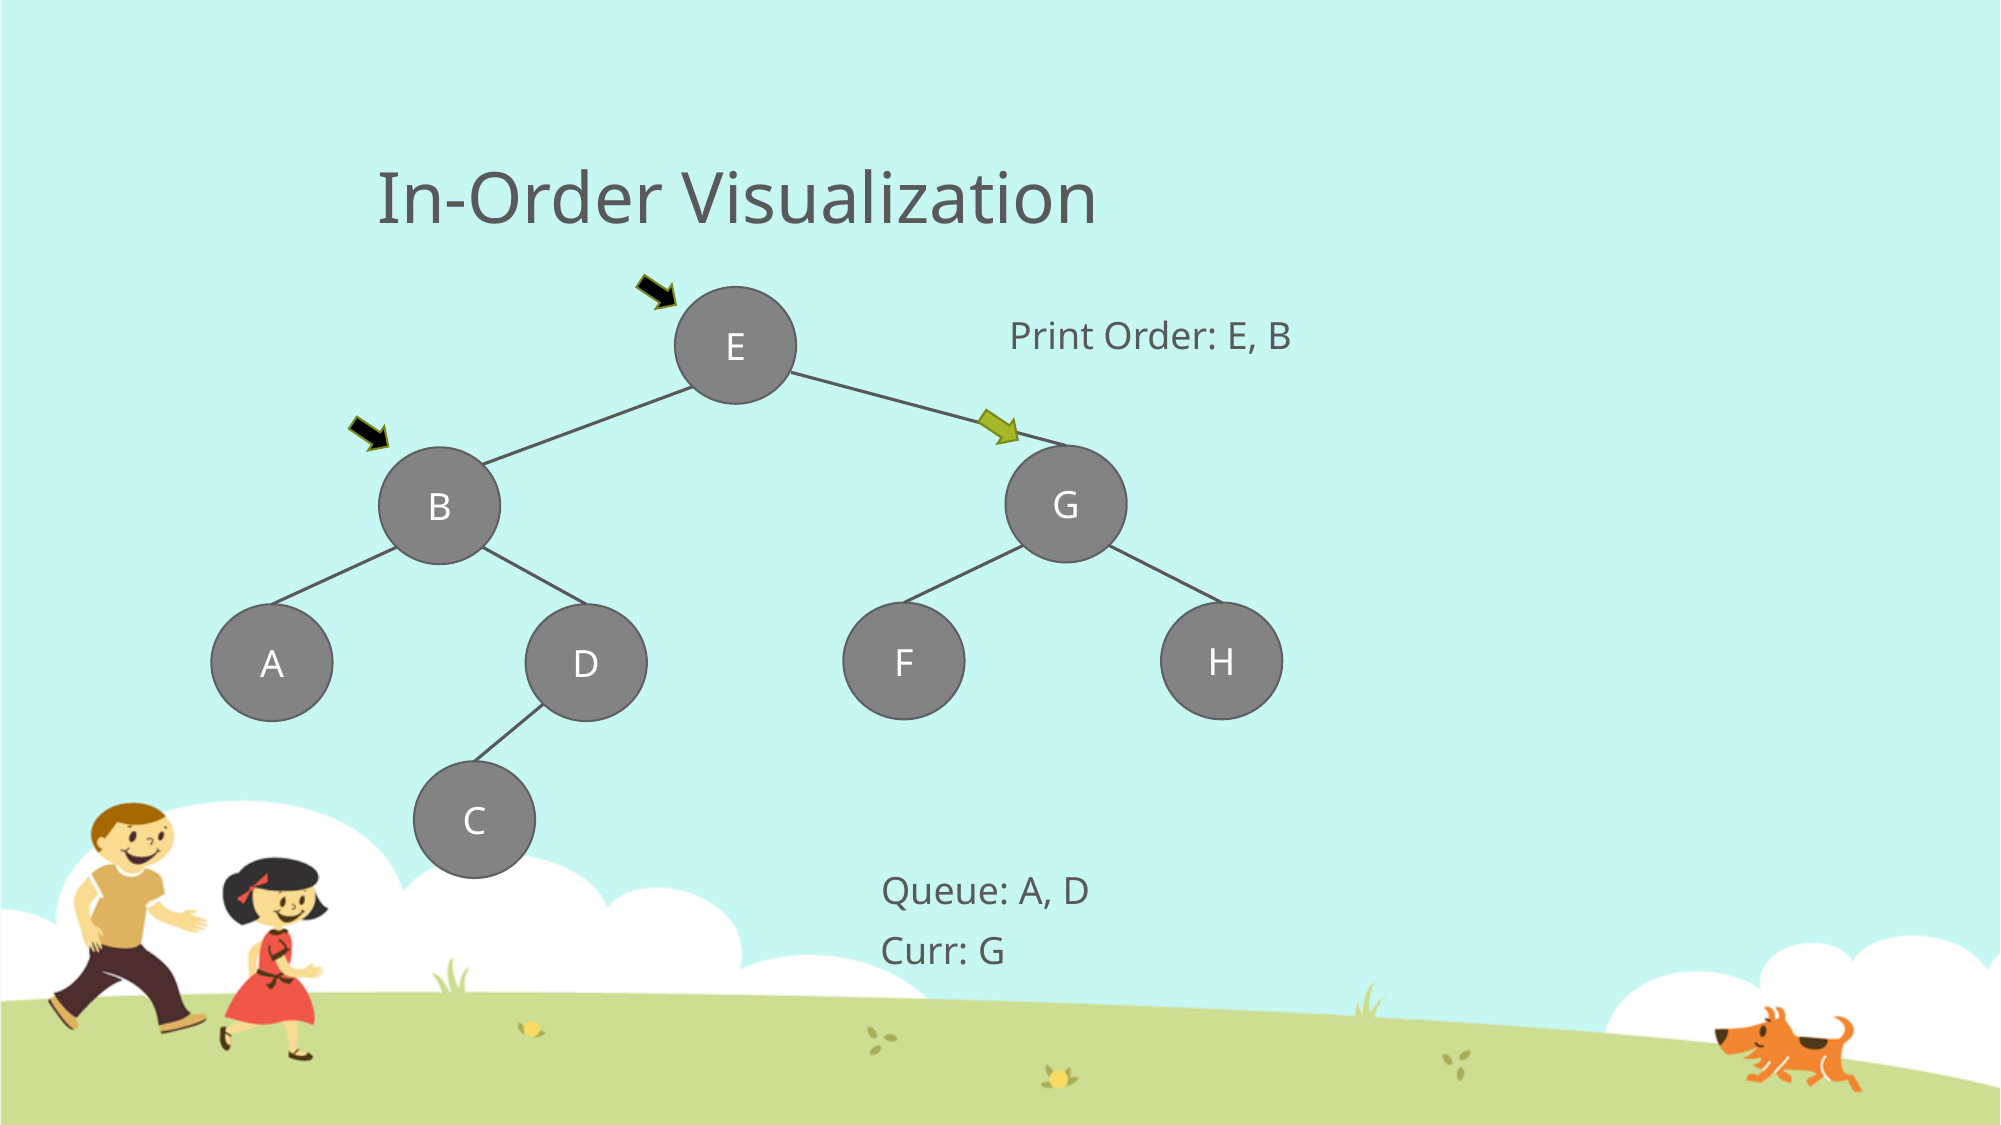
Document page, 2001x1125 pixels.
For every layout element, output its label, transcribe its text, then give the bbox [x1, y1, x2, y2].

text_box A [210, 603, 334, 723]
picture [0, 0, 2001, 1125]
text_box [482, 386, 693, 465]
text_box [634, 273, 678, 311]
text_box Print Order: E, B [994, 304, 1307, 365]
text_box B [377, 446, 502, 566]
text_box C [412, 760, 537, 880]
text_box H [1160, 601, 1284, 721]
text_box G [1004, 444, 1128, 564]
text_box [474, 704, 544, 762]
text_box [1108, 545, 1222, 603]
text_box E [673, 285, 798, 405]
text_box Curr: G [865, 919, 1021, 980]
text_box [271, 547, 397, 605]
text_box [791, 372, 1067, 446]
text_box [482, 547, 587, 605]
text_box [903, 545, 1024, 603]
text_box F [842, 601, 966, 721]
title In-Order Visualization [362, 50, 1900, 247]
text_box [347, 415, 390, 452]
text_box D [524, 603, 648, 723]
text_box Queue: A, D [866, 859, 1105, 919]
